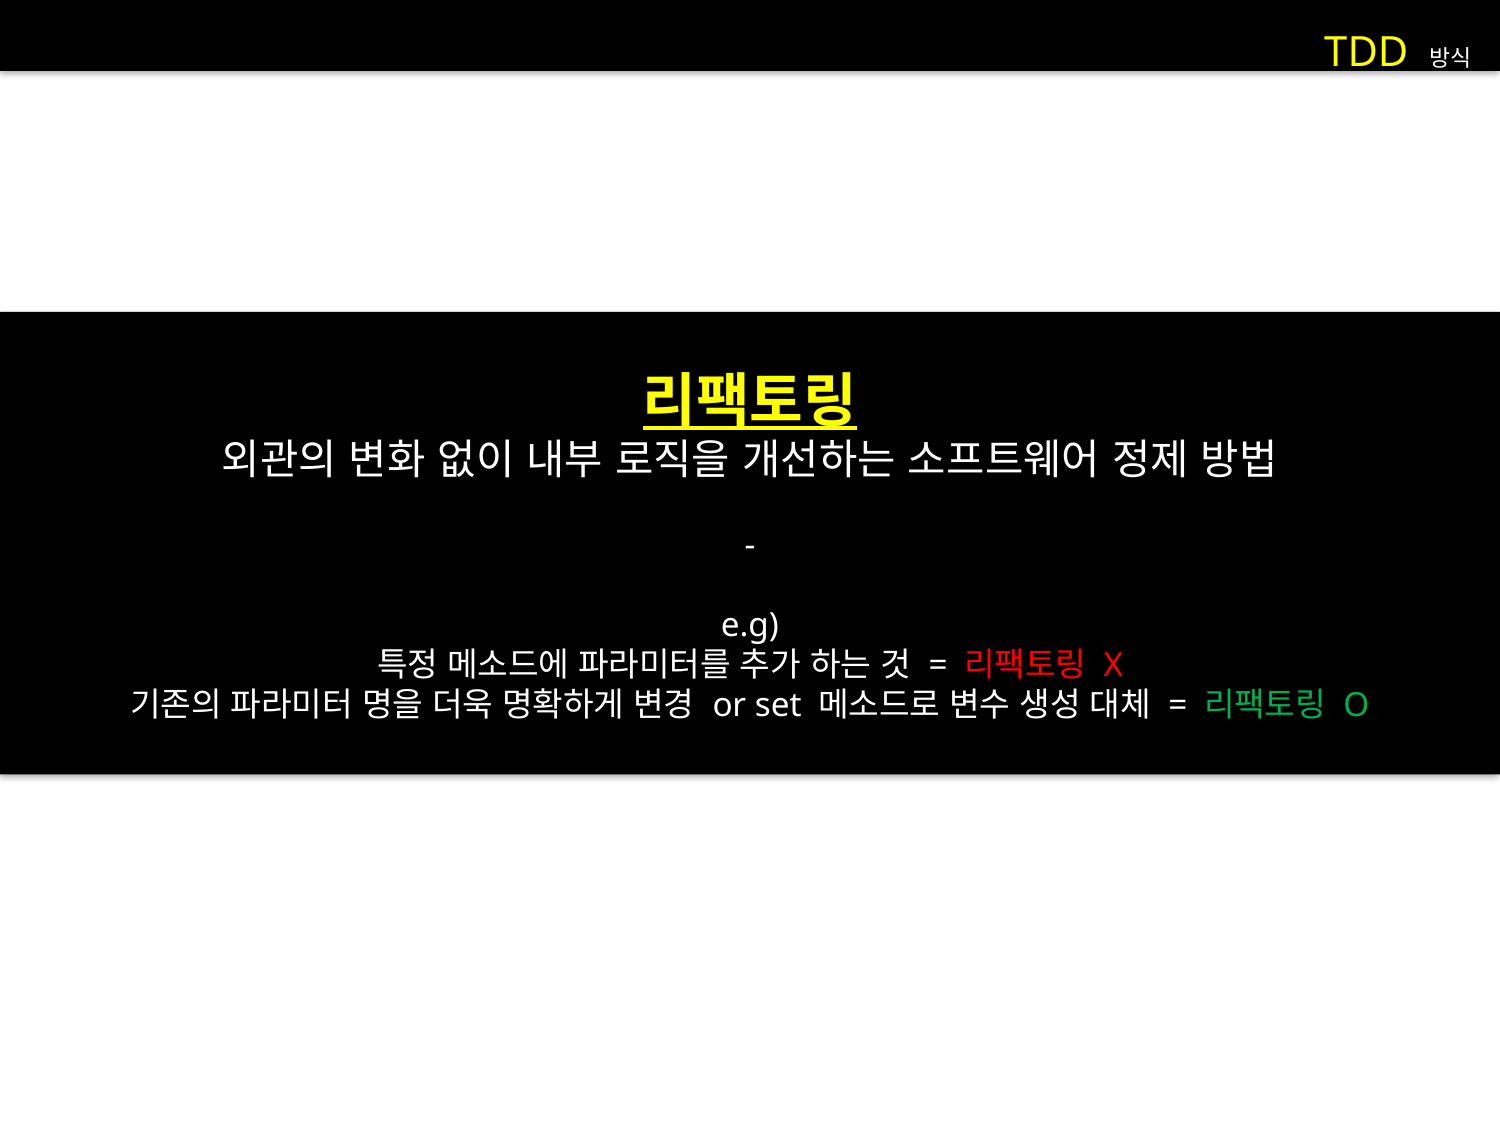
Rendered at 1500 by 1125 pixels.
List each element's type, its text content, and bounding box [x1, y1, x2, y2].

text_box 리팩토링 외관의 변화 없이 내부 로직을 개선하는 소프트웨어 정제 방법 - e.g) 특정 메소드에 파라미터를 추가 하는 것 = 리팩토링 X 기존의 파라미터 명을 더욱 명확하게 변경 or set 메소드로 변수 생성 대체 = 리팩토링 O [0, 311, 1500, 775]
text_box TDD 방식 [1153, 2, 1500, 100]
